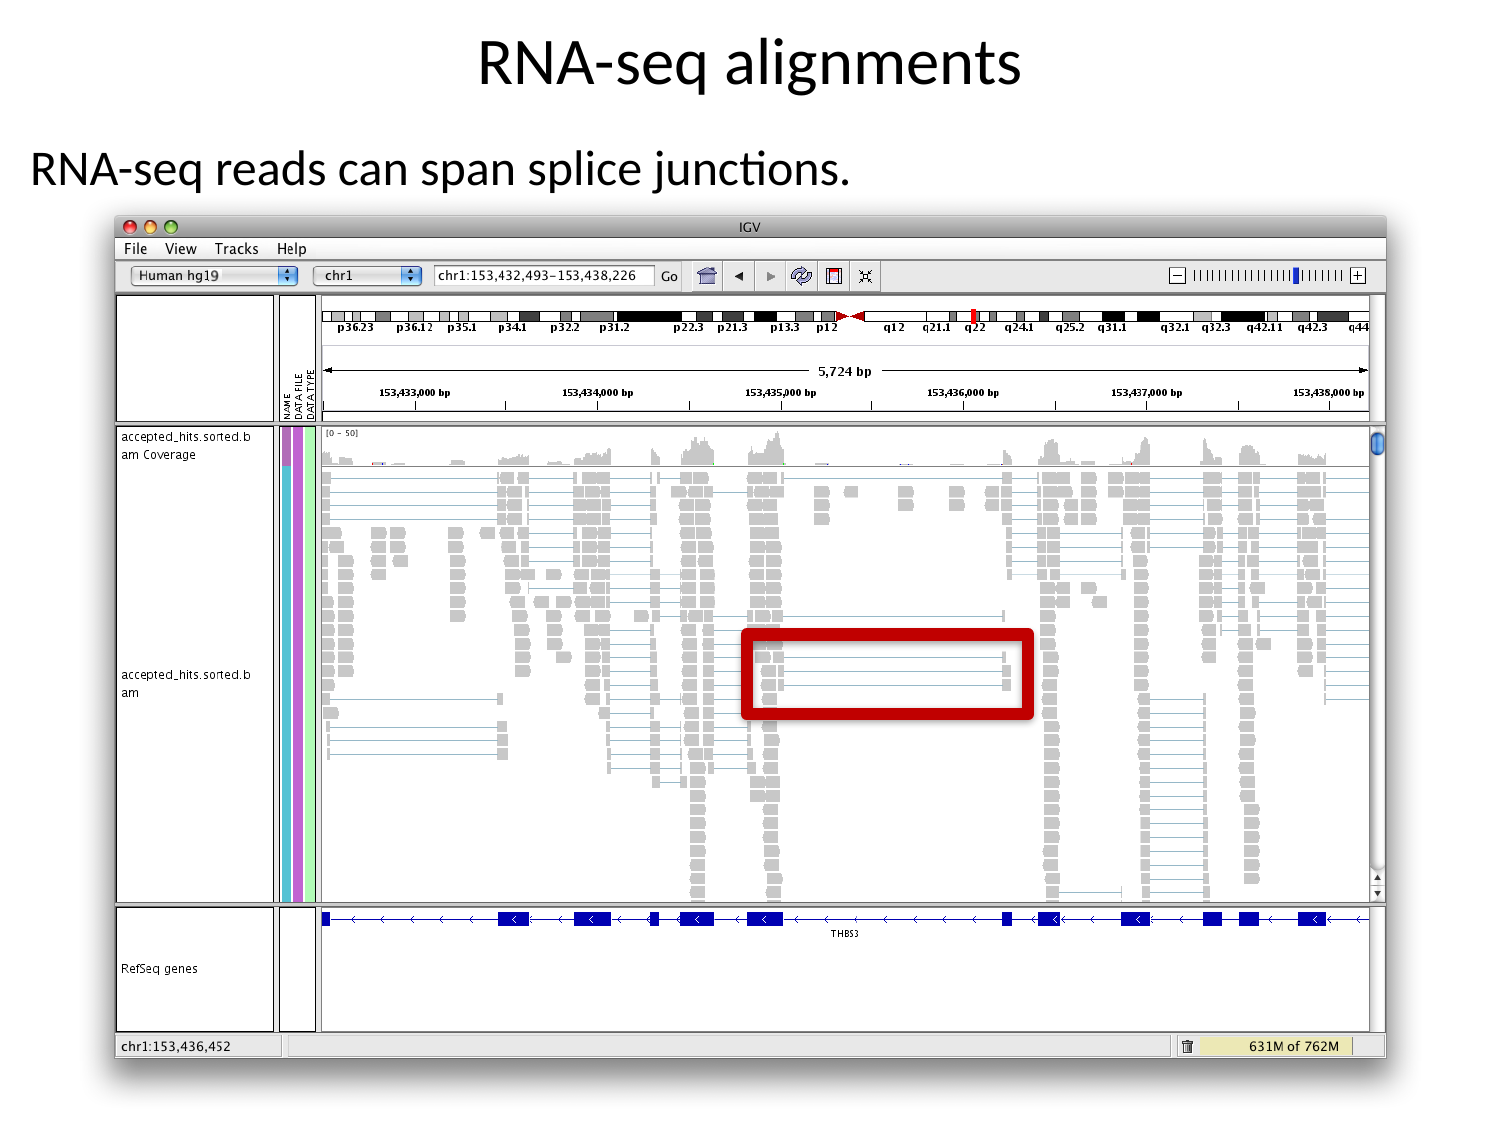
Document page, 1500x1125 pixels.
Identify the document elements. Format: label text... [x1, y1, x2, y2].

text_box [74, 191, 1426, 1112]
text_box RNA-seq reads can span splice junctions. [0, 127, 1500, 203]
text_box RNA-seq alignments [0, 0, 1500, 116]
